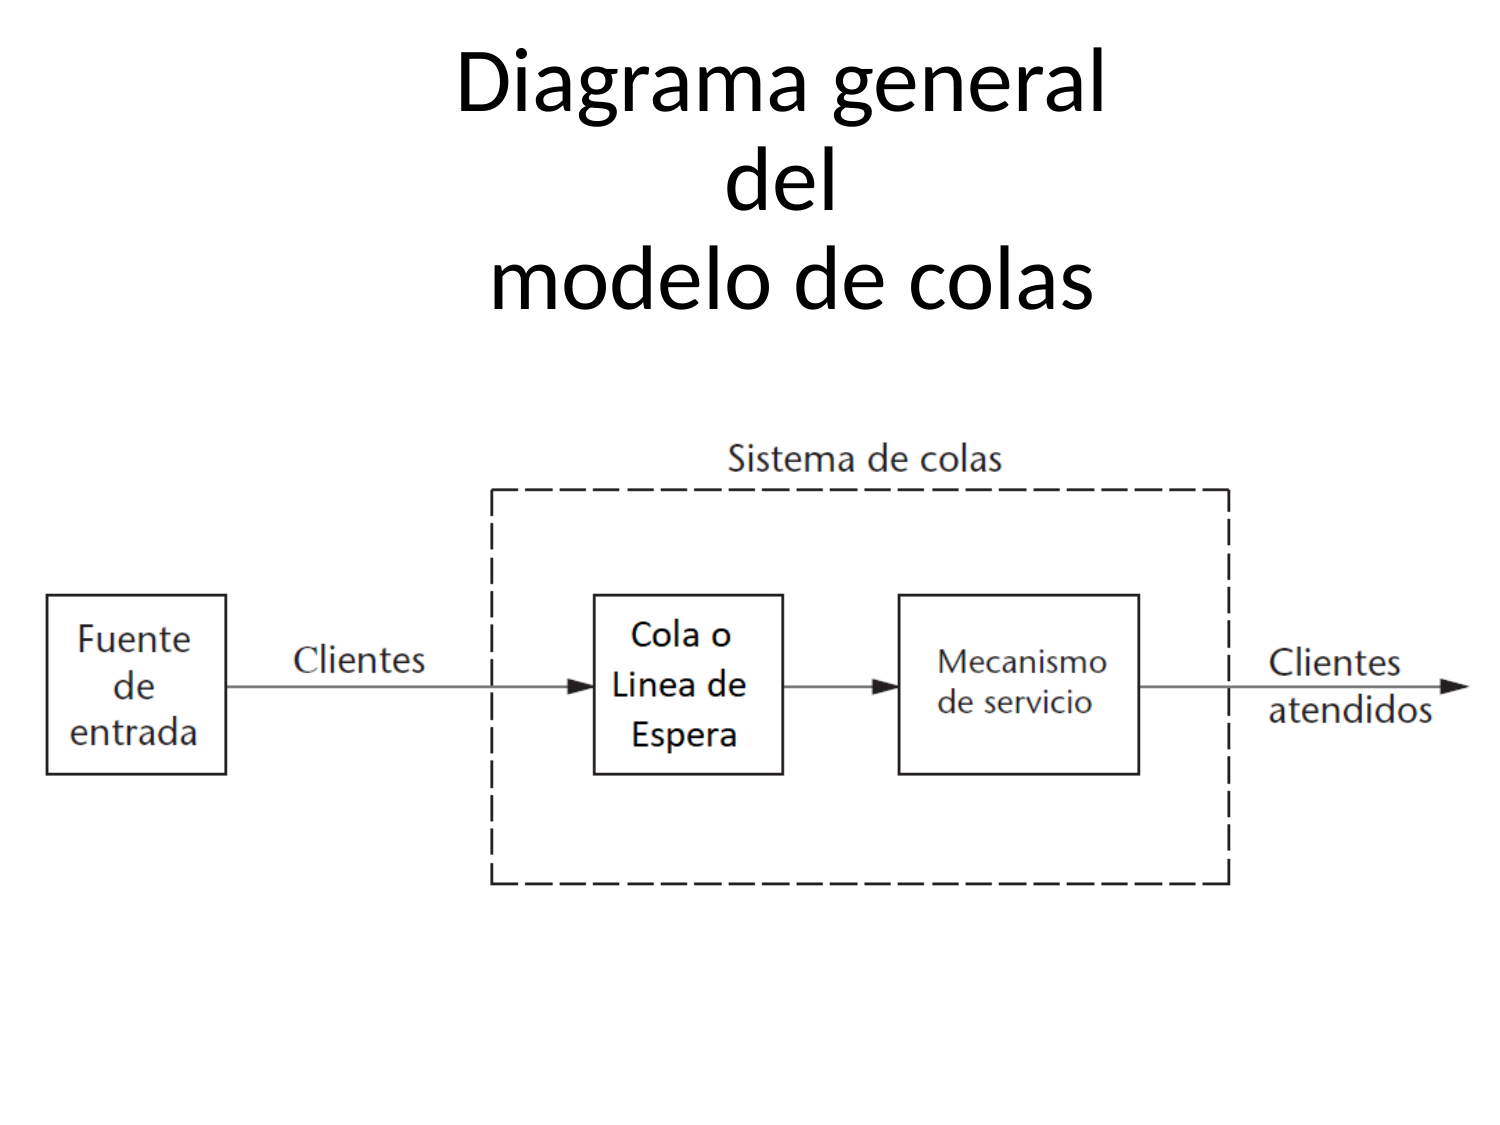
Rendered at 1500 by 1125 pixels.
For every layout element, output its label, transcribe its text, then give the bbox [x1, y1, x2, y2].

title Diagrama general del modelo de colas [103, 0, 1461, 363]
picture [32, 433, 1477, 891]
